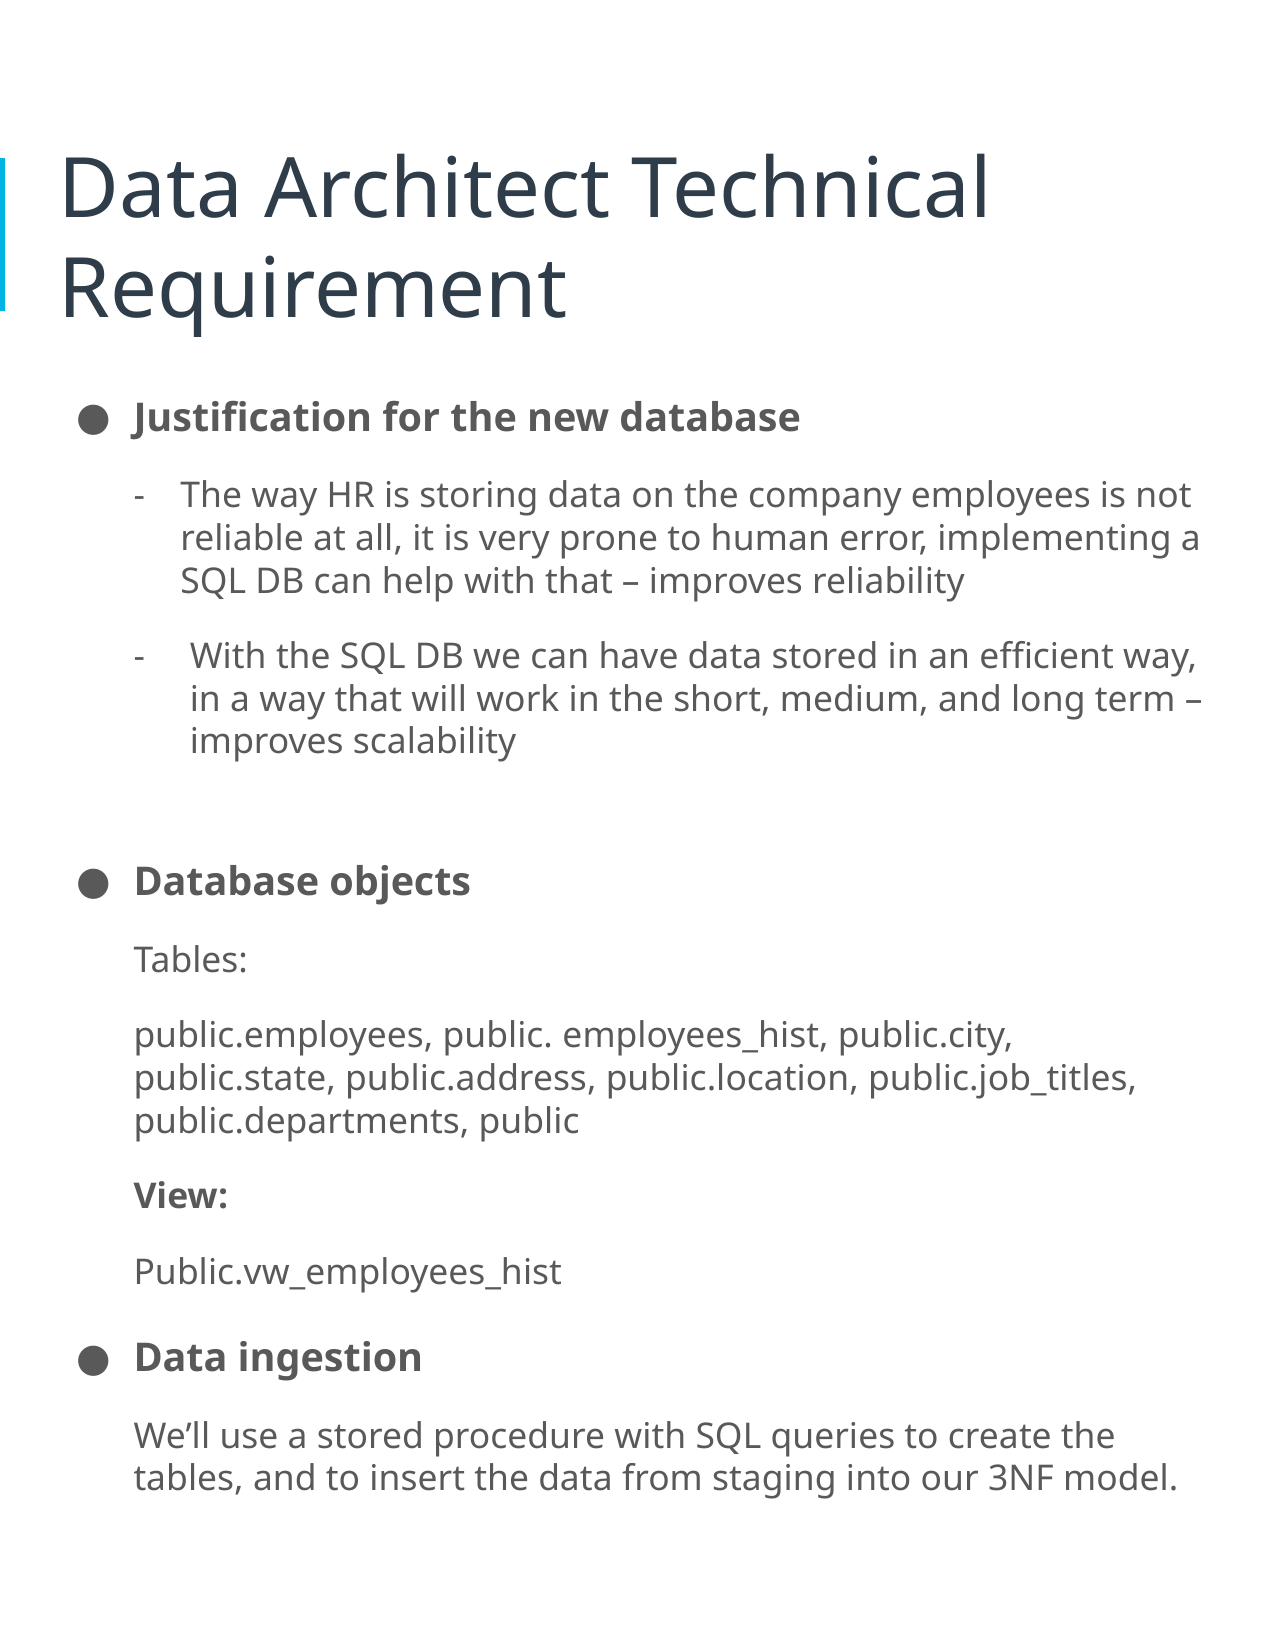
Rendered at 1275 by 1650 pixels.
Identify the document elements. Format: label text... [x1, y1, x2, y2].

title Data Architect Technical Requirement [43, 142, 1232, 327]
list Justification for the new database The way HR is storing data on the company employees is not reliable at all, it is very prone to human error, implementing a SQL DB can help with that – improves reliability With the SQL DB we can have data stored in an efficient way, in a way that will work in the short, medium, and long term – improves scalability Database objects Tables: public.employees, public. employees_hist, public.city, public.state, public.address, public.location, public.job_titles, public.departments, public View: Public.vw_employees_hist Data ingestion We’ll use a stored procedure with SQL queries to create the tables, and to insert the data from staging into our 3NF model. [43, 369, 1232, 1639]
